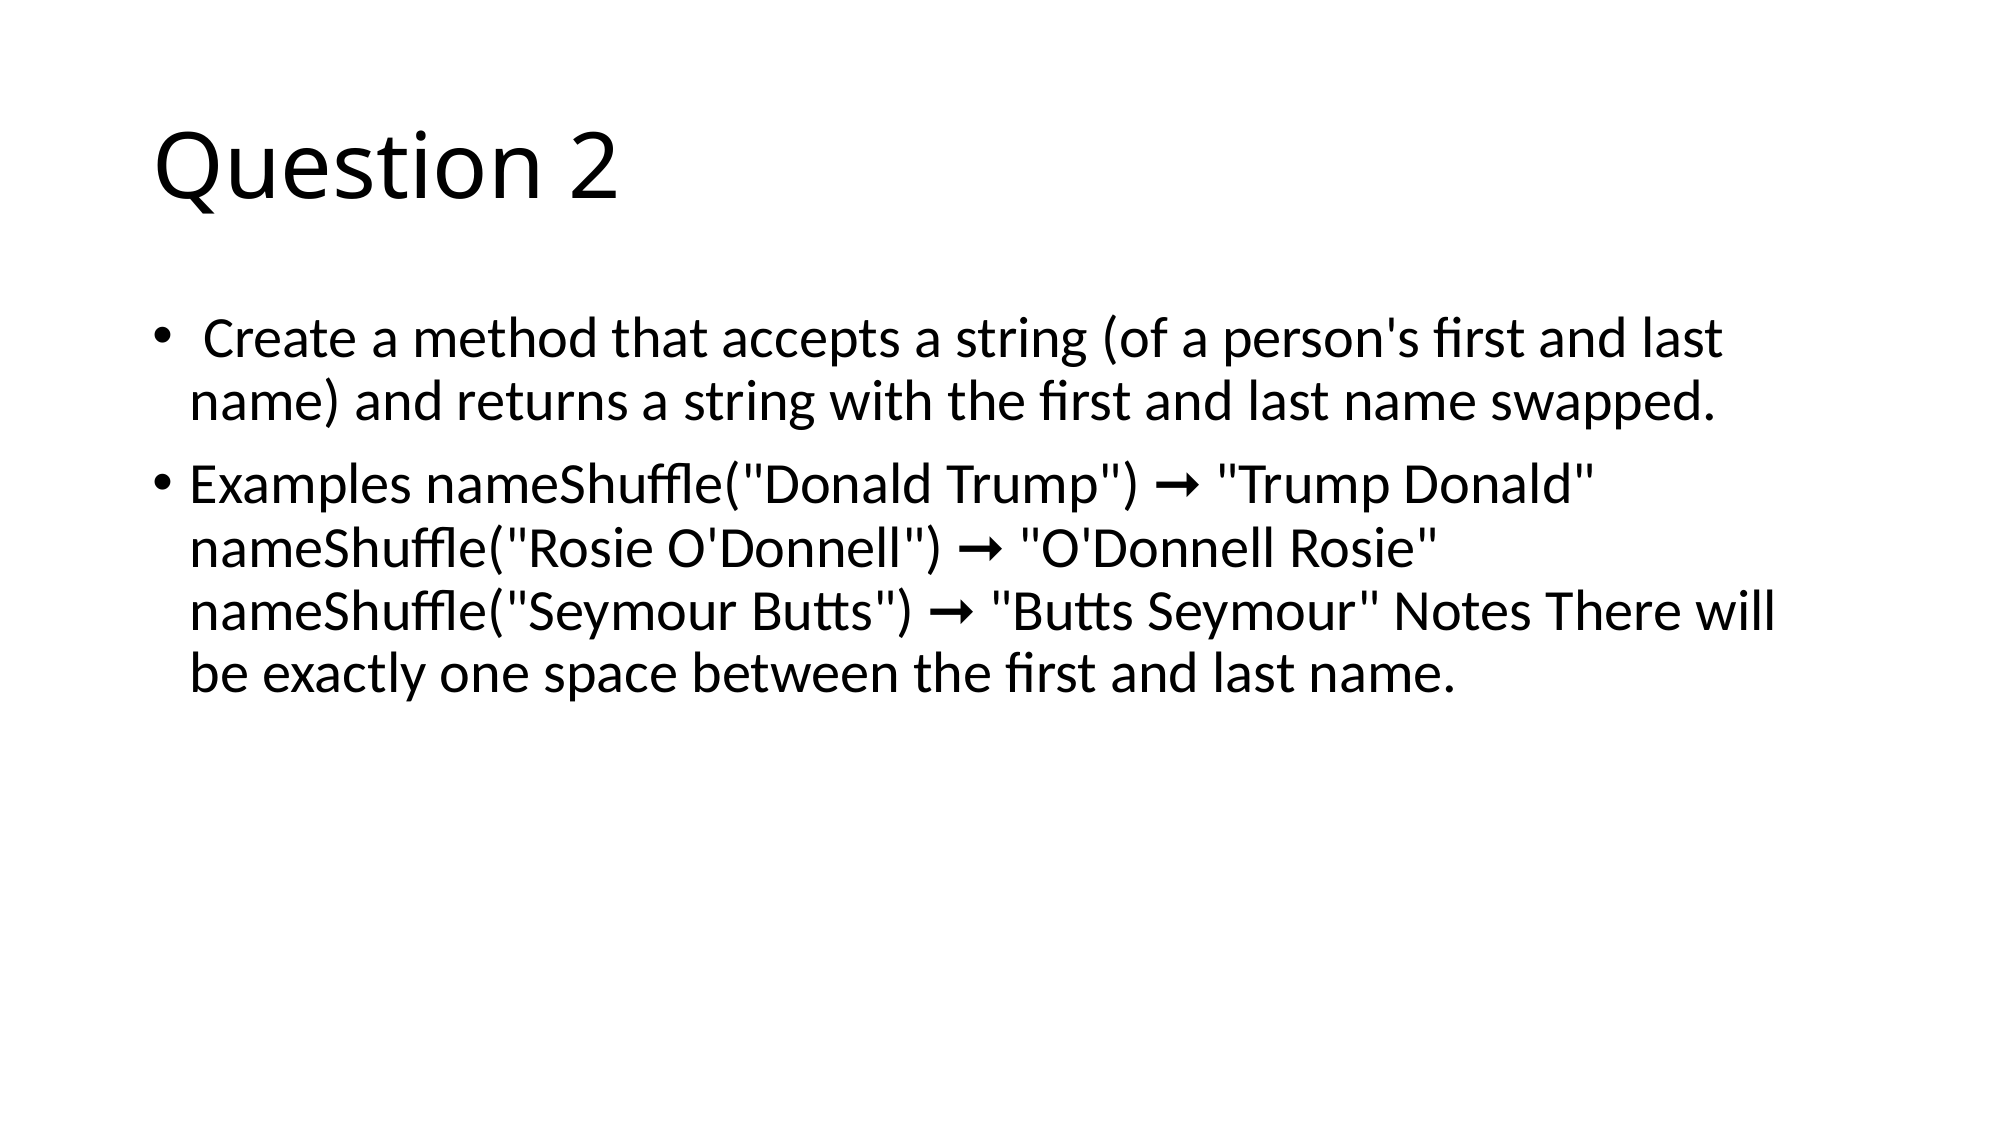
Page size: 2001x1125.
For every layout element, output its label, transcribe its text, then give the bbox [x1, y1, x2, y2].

title Question 2 [137, 59, 1863, 278]
list Create a method that accepts a string (of a person's first and last name) and returns a string with the first and last name swapped. Examples nameShuffle("Donald Trump") ➞ "Trump Donald" nameShuffle("Rosie O'Donnell") ➞ "O'Donnell Rosie" nameShuffle("Seymour Butts") ➞ "Butts Seymour" Notes There will be exactly one space between the first and last name. [137, 299, 1863, 1014]
